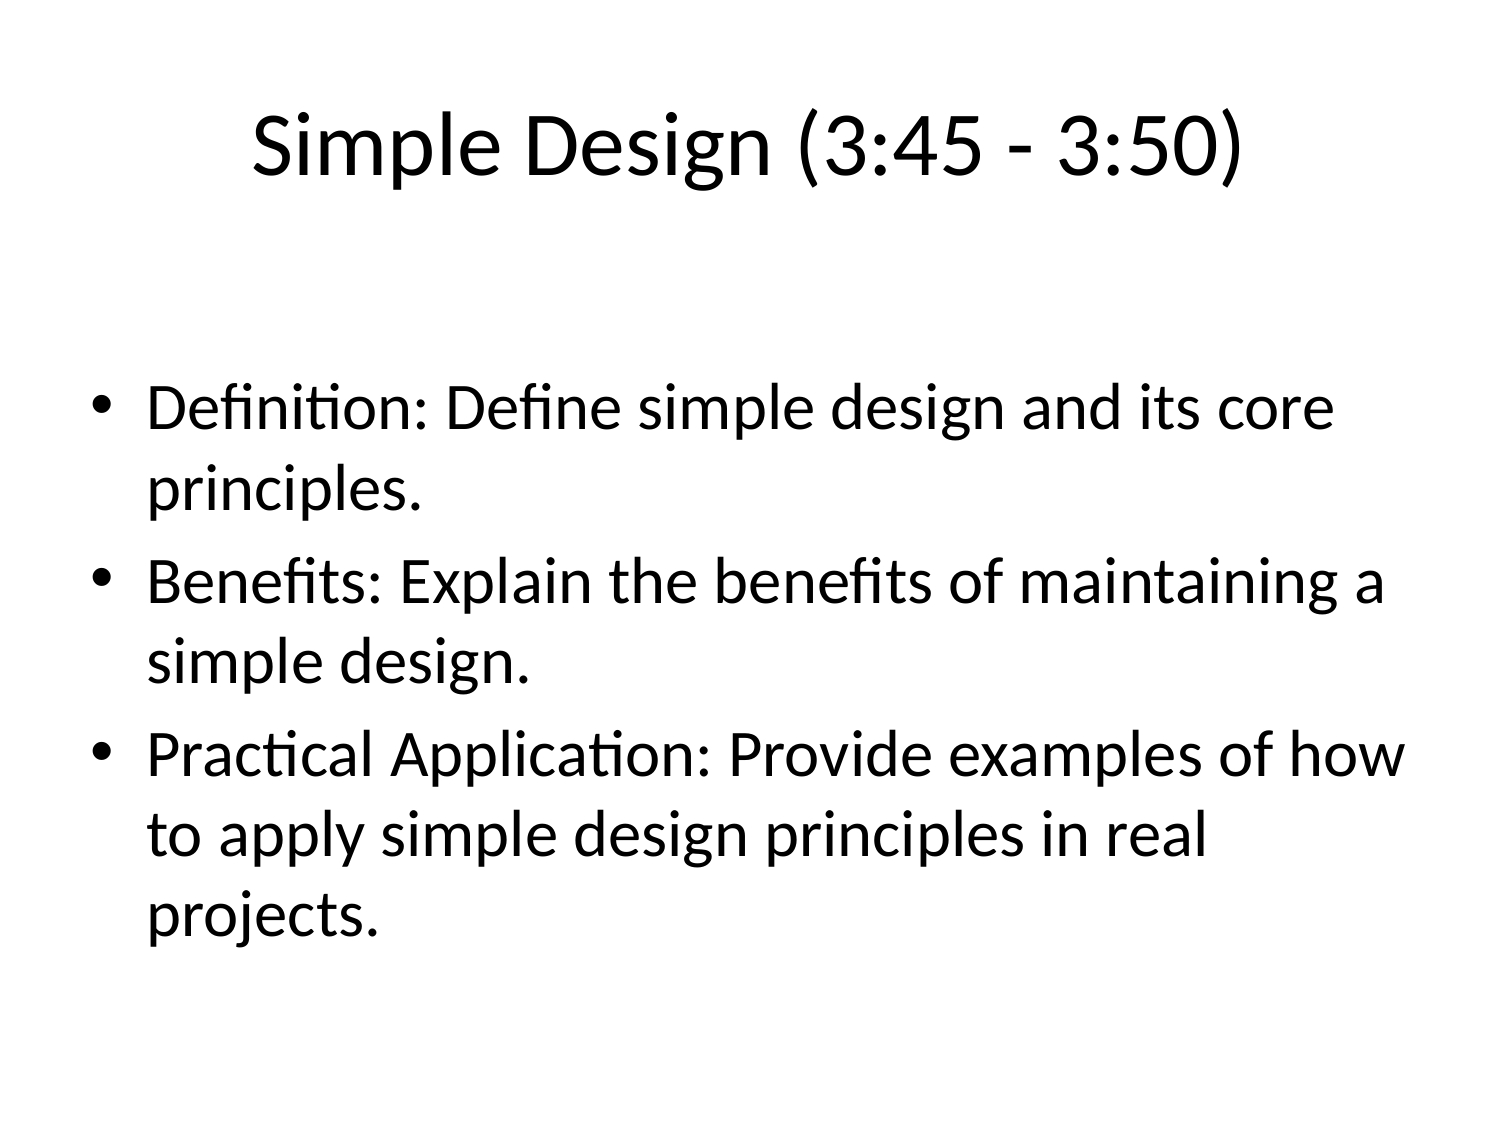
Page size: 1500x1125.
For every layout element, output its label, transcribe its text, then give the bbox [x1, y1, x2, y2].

title Simple Design (3:45 - 3:50) [75, 45, 1425, 233]
list Definition: Define simple design and its core principles. Benefits: Explain the benefits of maintaining a simple design. Practical Application: Provide examples of how to apply simple design principles in real projects. [75, 262, 1425, 1005]
